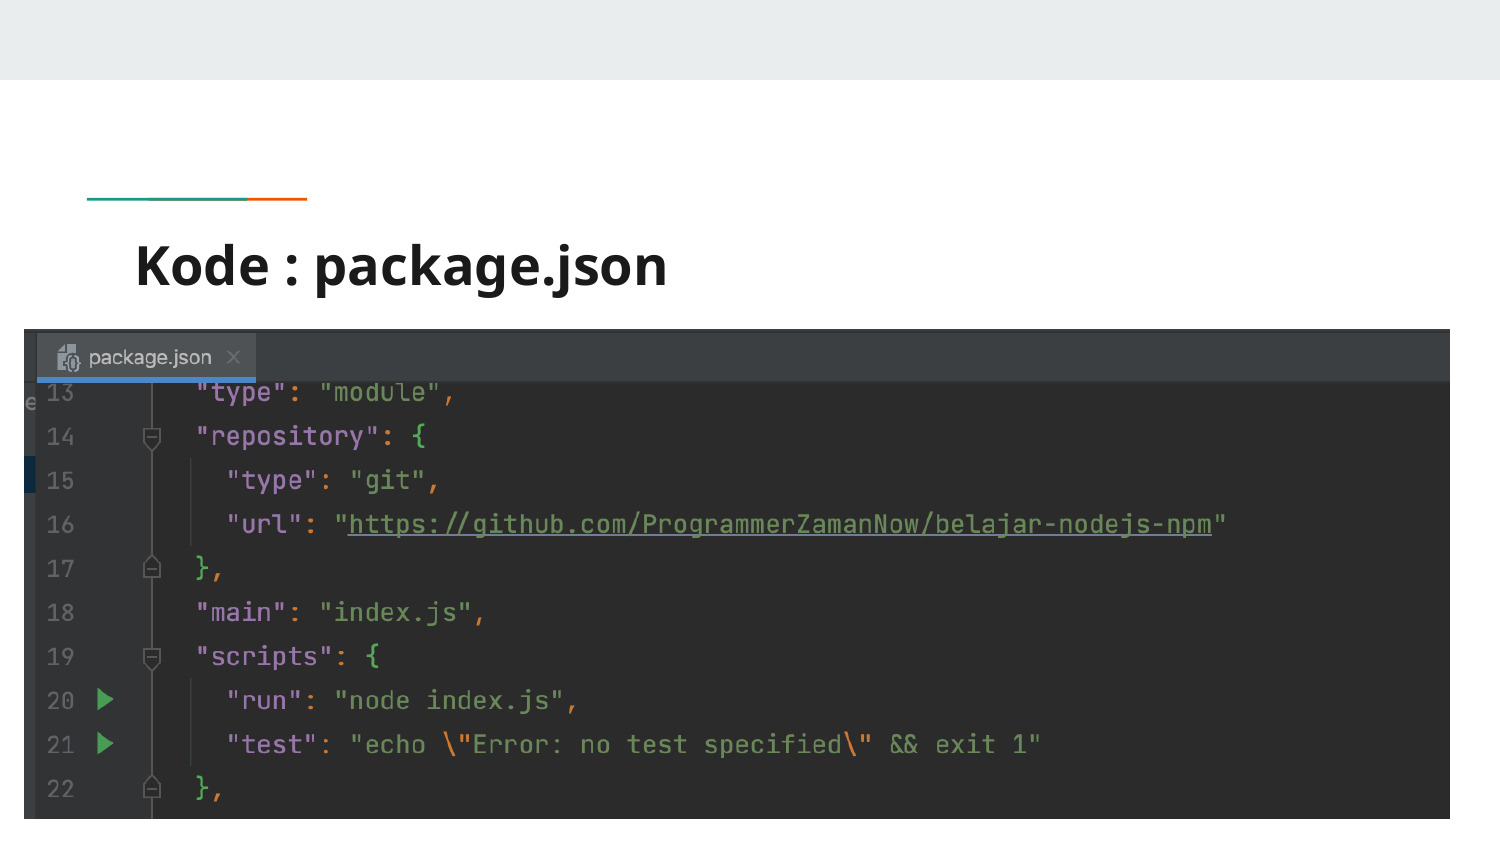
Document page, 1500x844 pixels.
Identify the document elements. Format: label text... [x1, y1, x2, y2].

picture [24, 328, 1451, 819]
title Kode : package.json [119, 216, 1381, 305]
